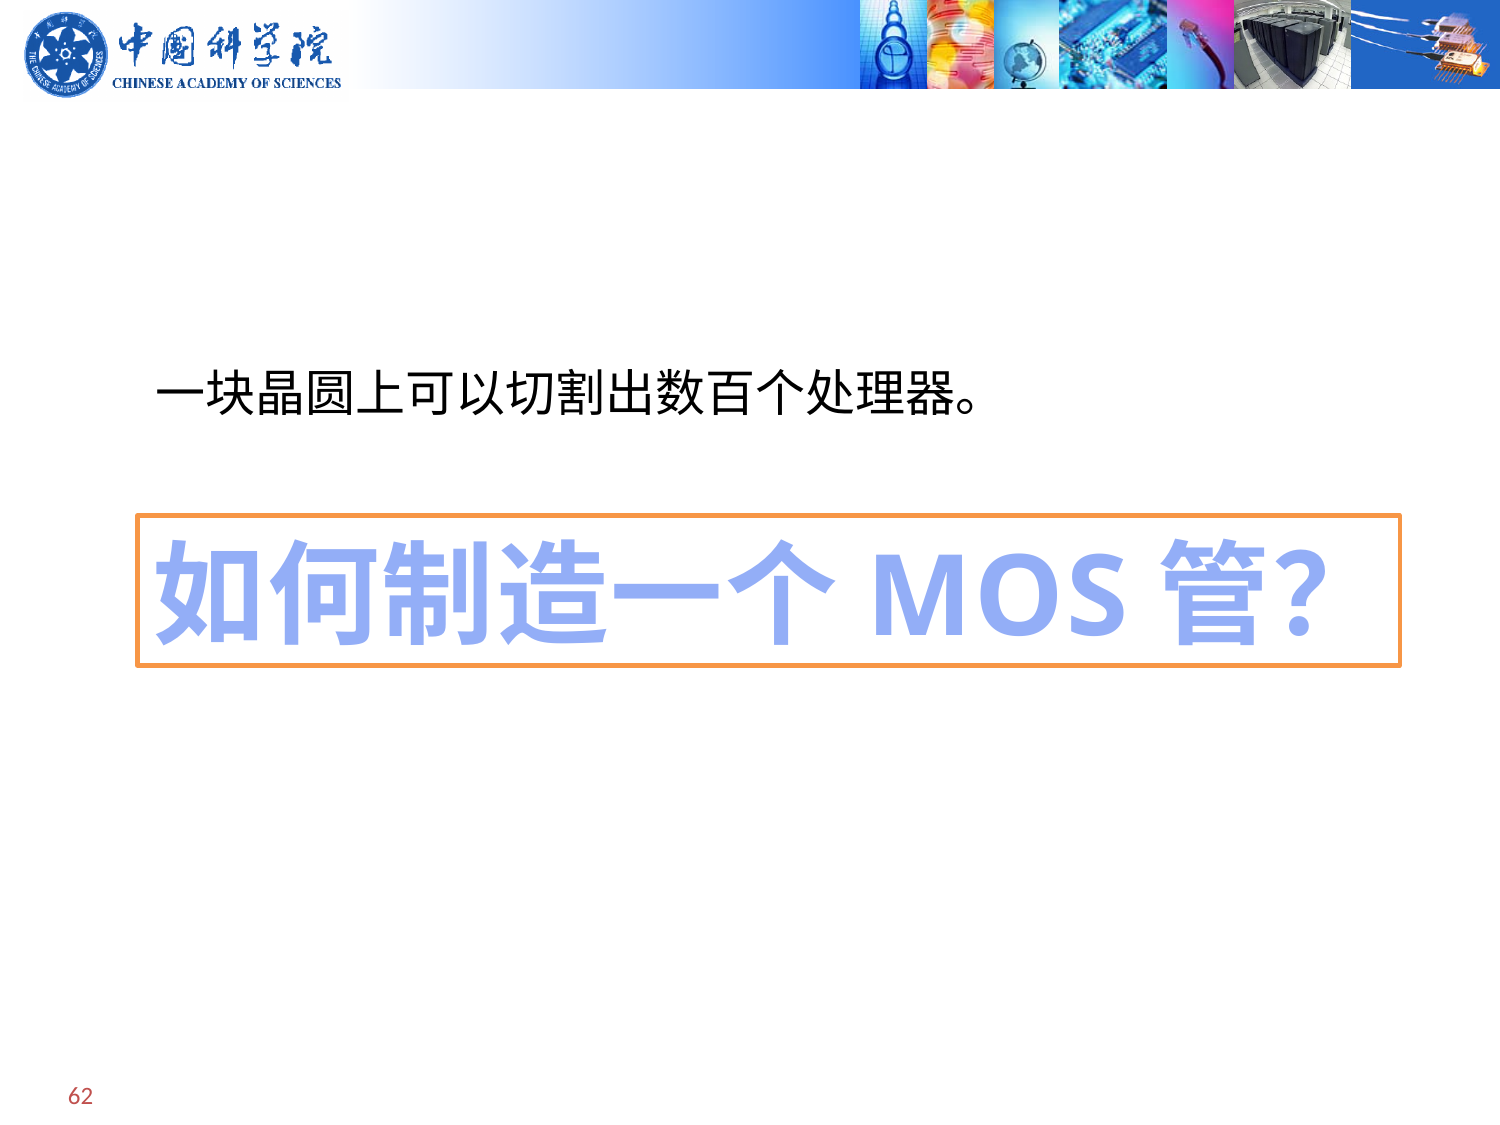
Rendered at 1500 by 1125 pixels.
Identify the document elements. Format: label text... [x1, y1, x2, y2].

text_box 一块晶圆上可以切割出数百个处理器。 [140, 323, 1090, 429]
text_box 如何制造一个MOS管？ [135, 513, 1402, 668]
picture [23, 10, 349, 102]
picture [860, 0, 1500, 89]
